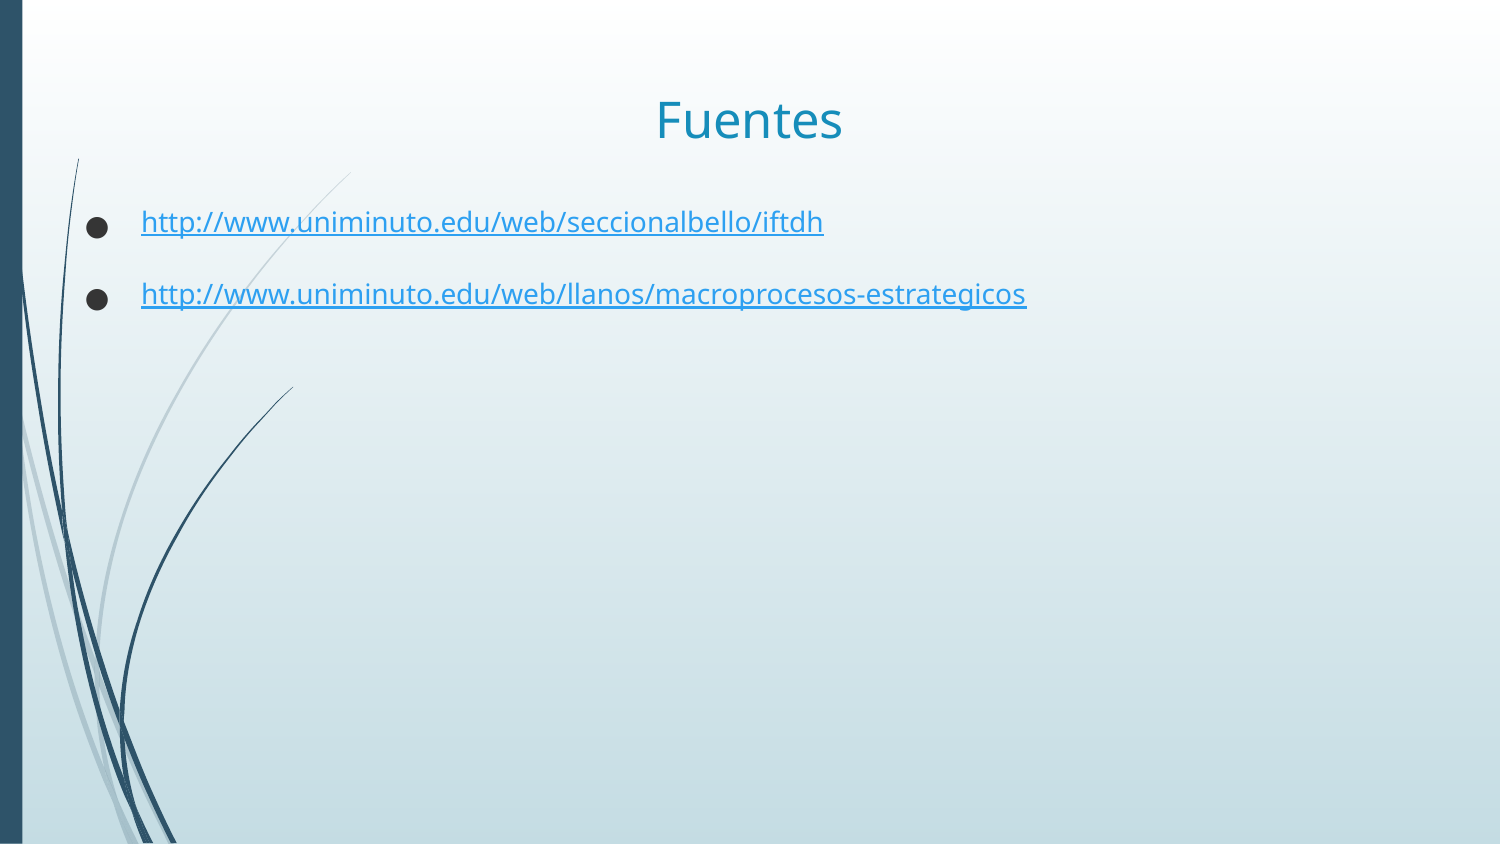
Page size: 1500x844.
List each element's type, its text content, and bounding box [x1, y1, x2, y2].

title Fuentes [51, 72, 1449, 167]
list http://www.uniminuto.edu/web/seccionalbello/iftdh http://www.uniminuto.edu/web/llanos/macroprocesos-estrategicos [51, 189, 1449, 750]
